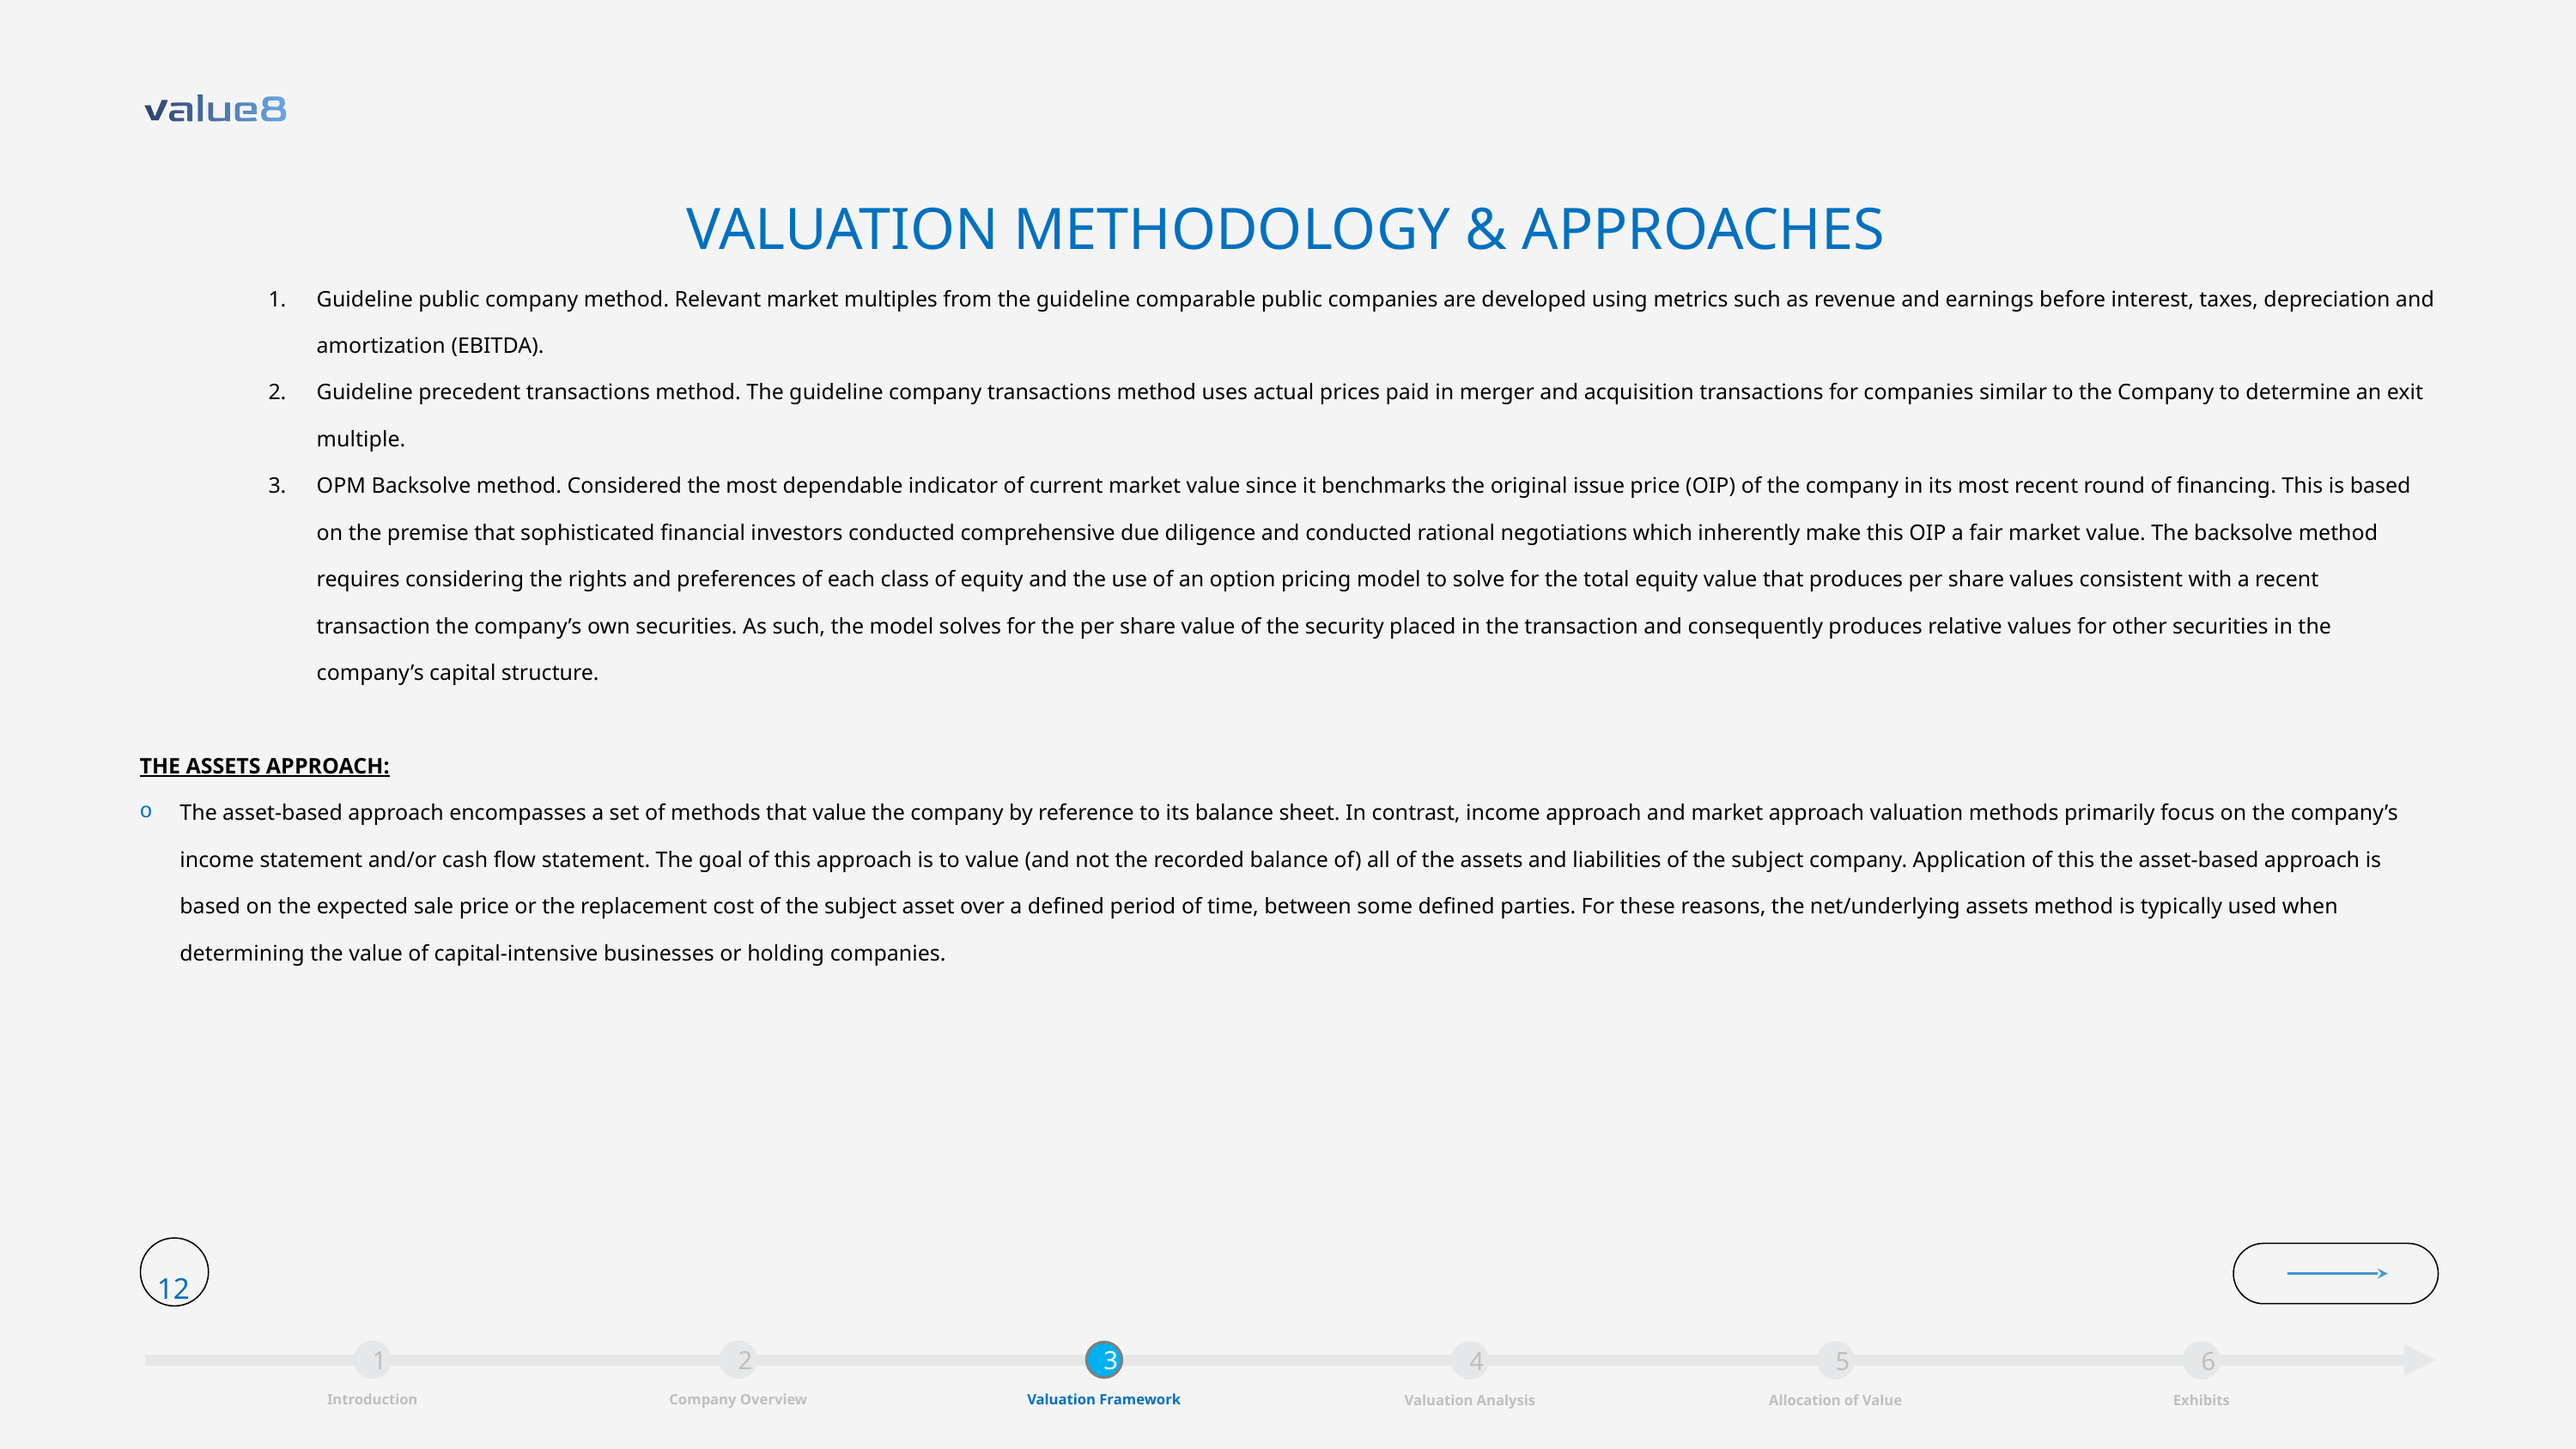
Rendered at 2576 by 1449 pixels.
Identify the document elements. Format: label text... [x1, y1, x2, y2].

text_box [2115, 1342, 2288, 1413]
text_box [1383, 1342, 1557, 1413]
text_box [132, 1209, 215, 1307]
picture [96, 52, 335, 164]
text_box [2233, 1237, 2439, 1304]
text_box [1749, 1342, 1923, 1413]
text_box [1018, 1342, 1191, 1412]
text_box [652, 1342, 825, 1412]
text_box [286, 1342, 459, 1412]
text_box VALUATION METHODOLOGY & APPROACHES [355, 130, 2218, 262]
text_box Guideline public company method. Relevant market multiples from the guideline comparable public companies are developed using metrics such as revenue and earnings before interest, taxes, depreciation and amortization (EBITDA). Guideline precedent transactions method. The guideline company transactions method uses actual prices paid in merger and acquisition transactions for companies similar to the Company to determine an exit multiple. OPM Backsolve method. Considered the most dependable indicator of current market value since it benchmarks the original issue price (OIP) of the company in its most recent round of financing. This is based on the premise that sophisticated financial investors conducted comprehensive due diligence and conducted rational negotiations which inherently make this OIP a fair market value. The backsolve method requires considering the rights and preferences of each class of equity and the use of an option pricing model to solve for the total equity value that produces per share values consistent with a recent transaction the company’s own securities. As such, the model solves for the per share value of the security placed in the transaction and consequently produces relative values for other securities in the company’s capital structure. THE ASSETS APPROACH: The asset-based approach encompasses a set of methods that value the company by reference to its balance sheet. In contrast, income approach and market approach valuation methods primarily focus on the company’s income statement and/or cash flow statement. The goal of this approach is to value (and not the recorded balance of) all of the assets and liabilities of the subject company. Application of this the asset-based approach is based on the expected sale price or the replacement cost of the subject asset over a defined period of time, between some defined parties. For these reasons, the net/underlying assets method is typically used when determining the value of capital-intensive businesses or holding companies. [139, 264, 2439, 1059]
